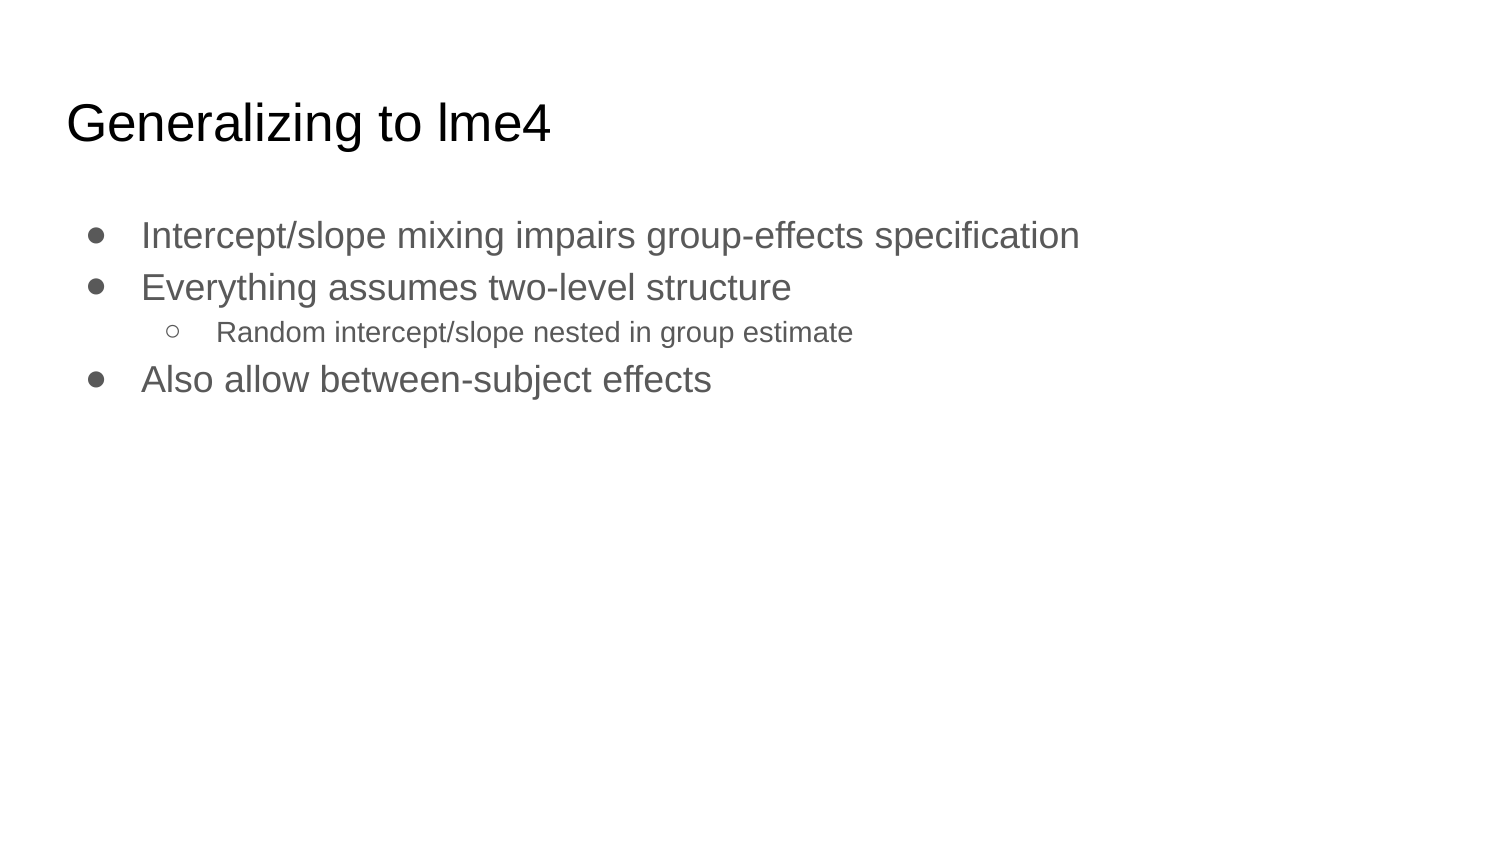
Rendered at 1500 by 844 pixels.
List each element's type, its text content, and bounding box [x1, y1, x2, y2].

title Generalizing to lme4 [51, 72, 1449, 167]
list Intercept/slope mixing impairs group-effects specification Everything assumes two-level structure Random intercept/slope nested in group estimate Also allow between-subject effects [51, 189, 1449, 750]
